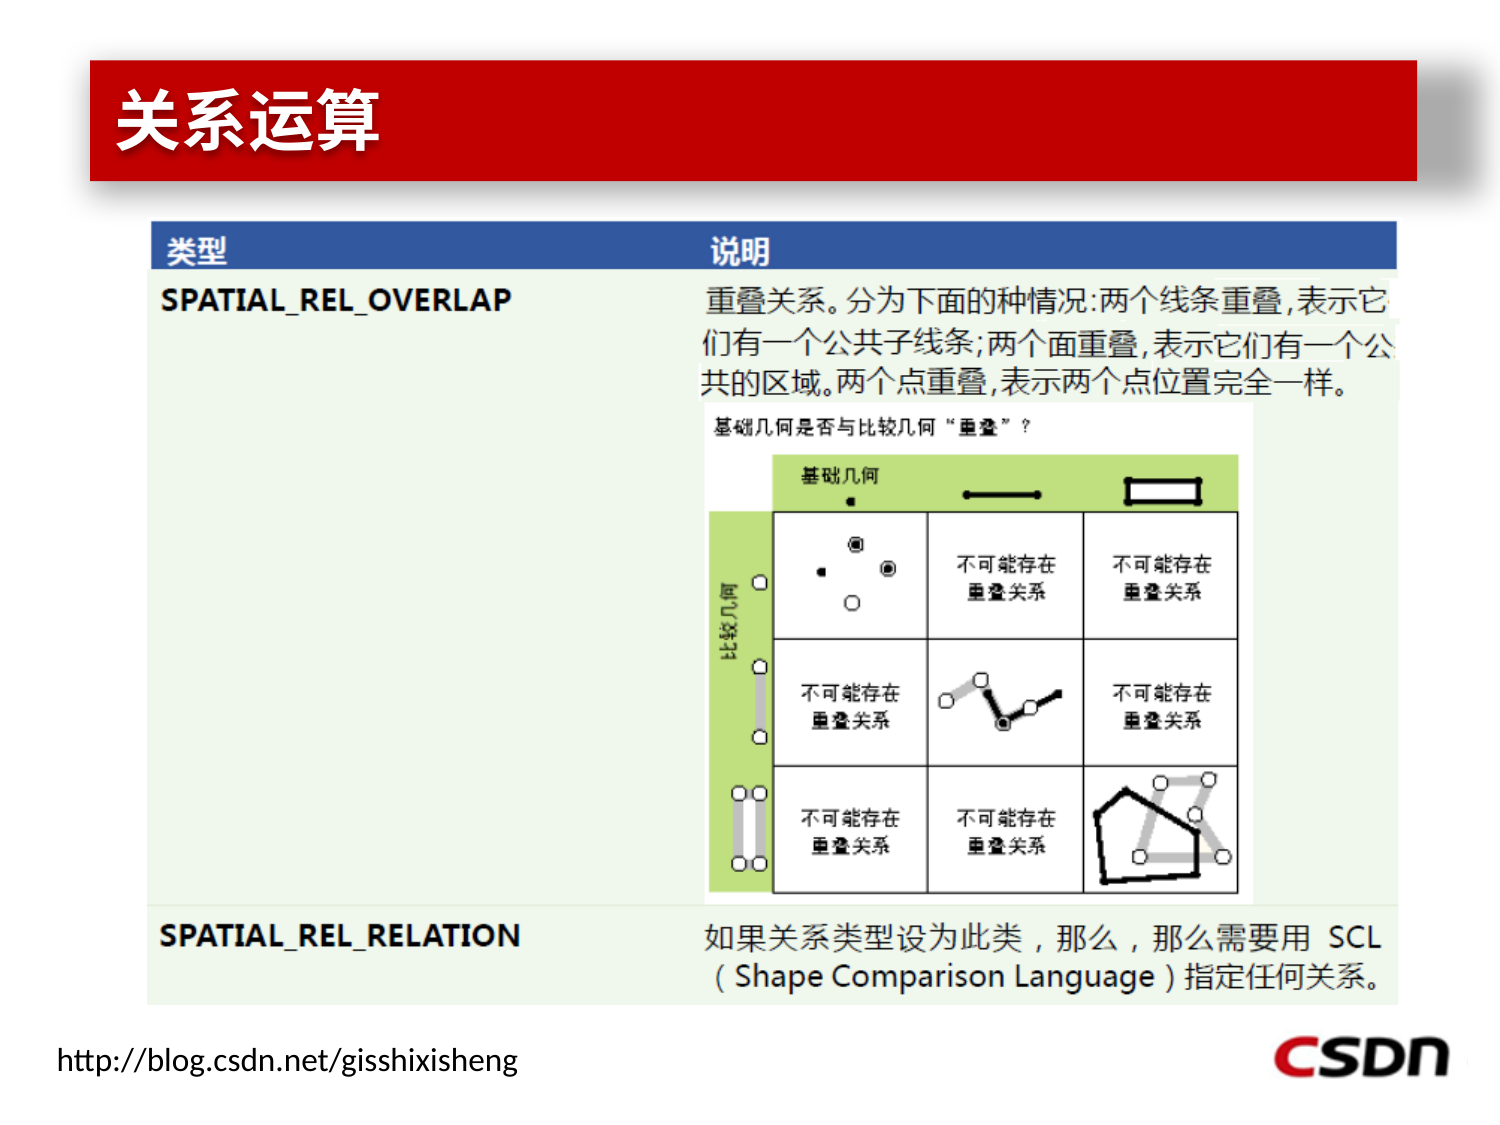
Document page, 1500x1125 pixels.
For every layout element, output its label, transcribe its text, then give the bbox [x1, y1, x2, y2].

text_box http://blog.csdn.net/gisshixisheng [41, 1031, 656, 1086]
text_box [89, 59, 1418, 182]
picture [147, 217, 1468, 1088]
text_box 关系运算 [100, 71, 656, 167]
